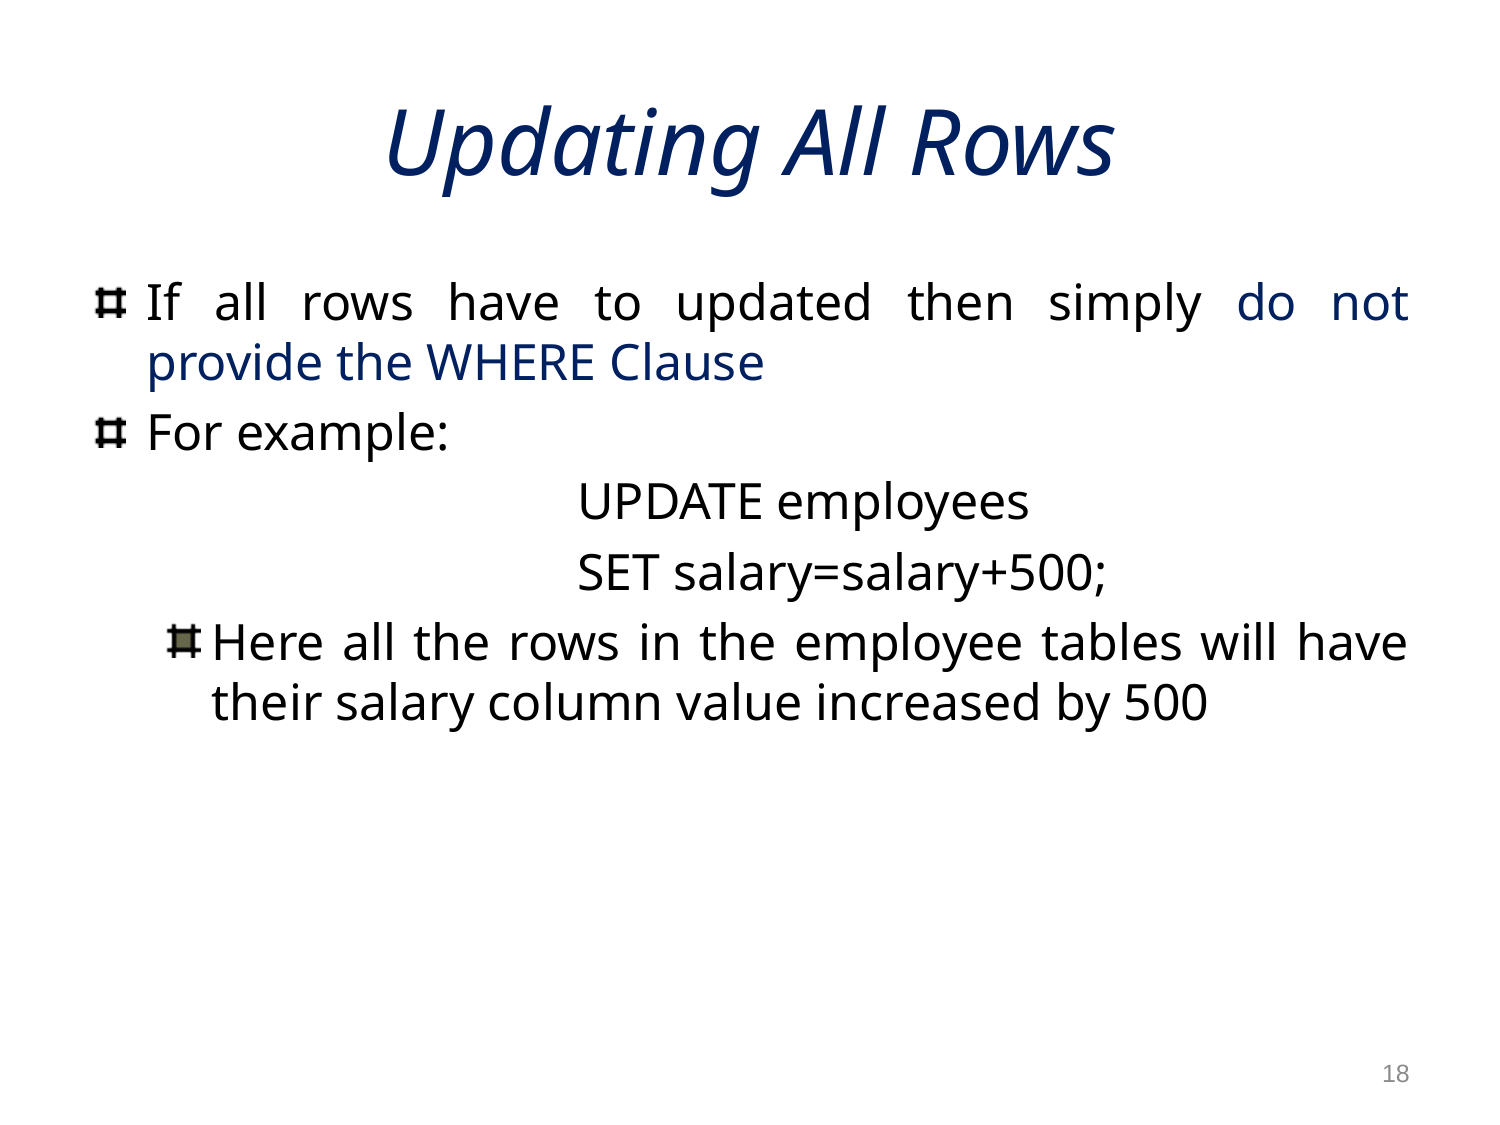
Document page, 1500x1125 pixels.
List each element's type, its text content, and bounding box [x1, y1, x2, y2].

title Updating All Rows [75, 45, 1425, 233]
picture [90, 412, 126, 448]
picture [165, 622, 201, 658]
picture [90, 282, 126, 318]
slide_number 18 [1074, 1042, 1425, 1103]
list If all rows have to updated then simply do not provide the WHERE Clause For example: UPDATE employees SET salary=salary+500; Here all the rows in the employee tables will have their salary column value increased by 500 [75, 262, 1425, 1005]
